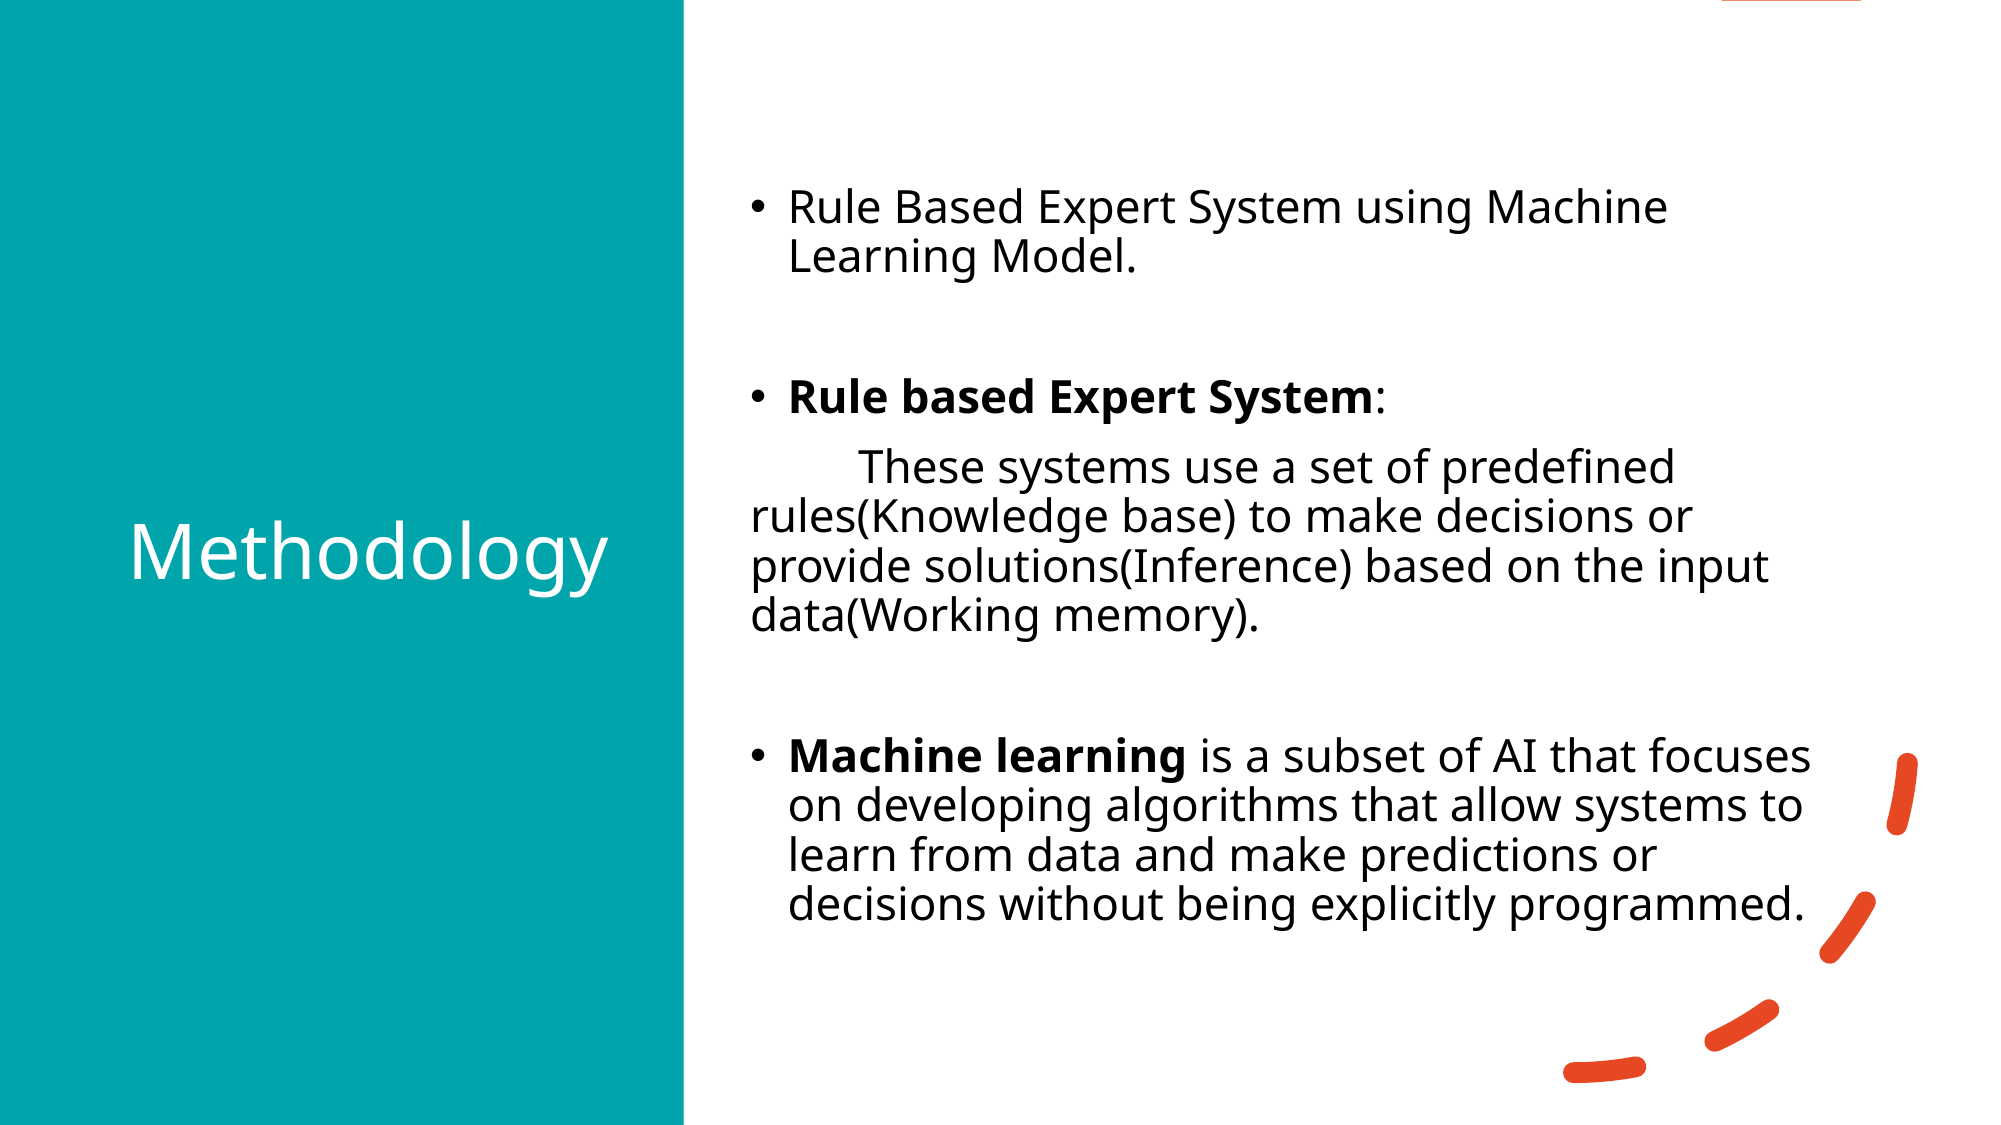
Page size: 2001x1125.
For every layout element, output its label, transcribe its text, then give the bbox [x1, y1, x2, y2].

text_box [685, 0, 2000, 1125]
text_box [1572, 737, 1909, 1074]
list Rule Based Expert System using Machine Learning Model. Rule based Expert System: These systems use a set of predefined rules(Knowledge base) to make decisions or provide solutions(Inference) based on the input data(Working memory). Machine learning is a subset of AI that focuses on developing algorithms that allow systems to learn from data and make predictions or decisions without being explicitly programmed. [735, 176, 1868, 1093]
title Methodology [112, 97, 638, 1014]
text_box [0, 0, 685, 1125]
